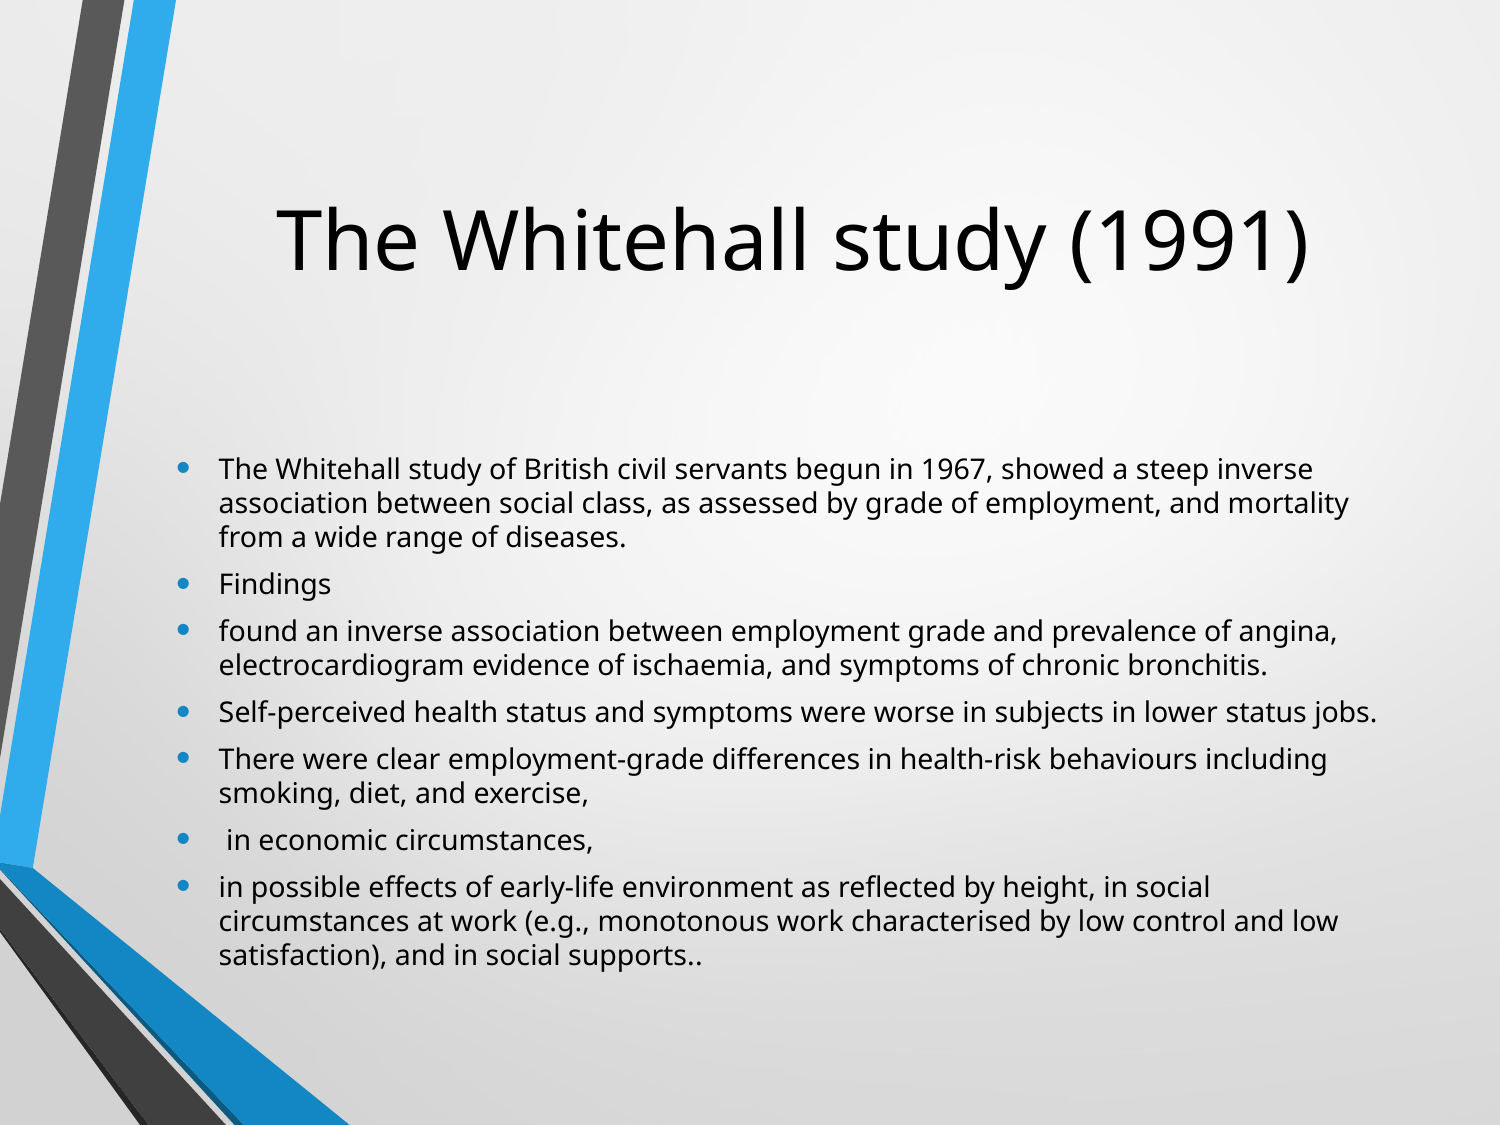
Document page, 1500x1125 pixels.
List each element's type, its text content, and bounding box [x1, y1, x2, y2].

title The Whitehall study (1991) [161, 75, 1425, 400]
list The Whitehall study of British civil servants begun in 1967, showed a steep inverse association between social class, as assessed by grade of employment, and mortality from a wide range of diseases. Findings found an inverse association between employment grade and prevalence of angina, electrocardiogram evidence of ischaemia, and symptoms of chronic bronchitis. Self-perceived health status and symptoms were worse in subjects in lower status jobs. There were clear employment-grade differences in health-risk behaviours including smoking, diet, and exercise, in economic circumstances, in possible effects of early-life environment as reflected by height, in social circumstances at work (e.g., monotonous work characterised by low control and low satisfaction), and in social supports.. [161, 437, 1425, 985]
